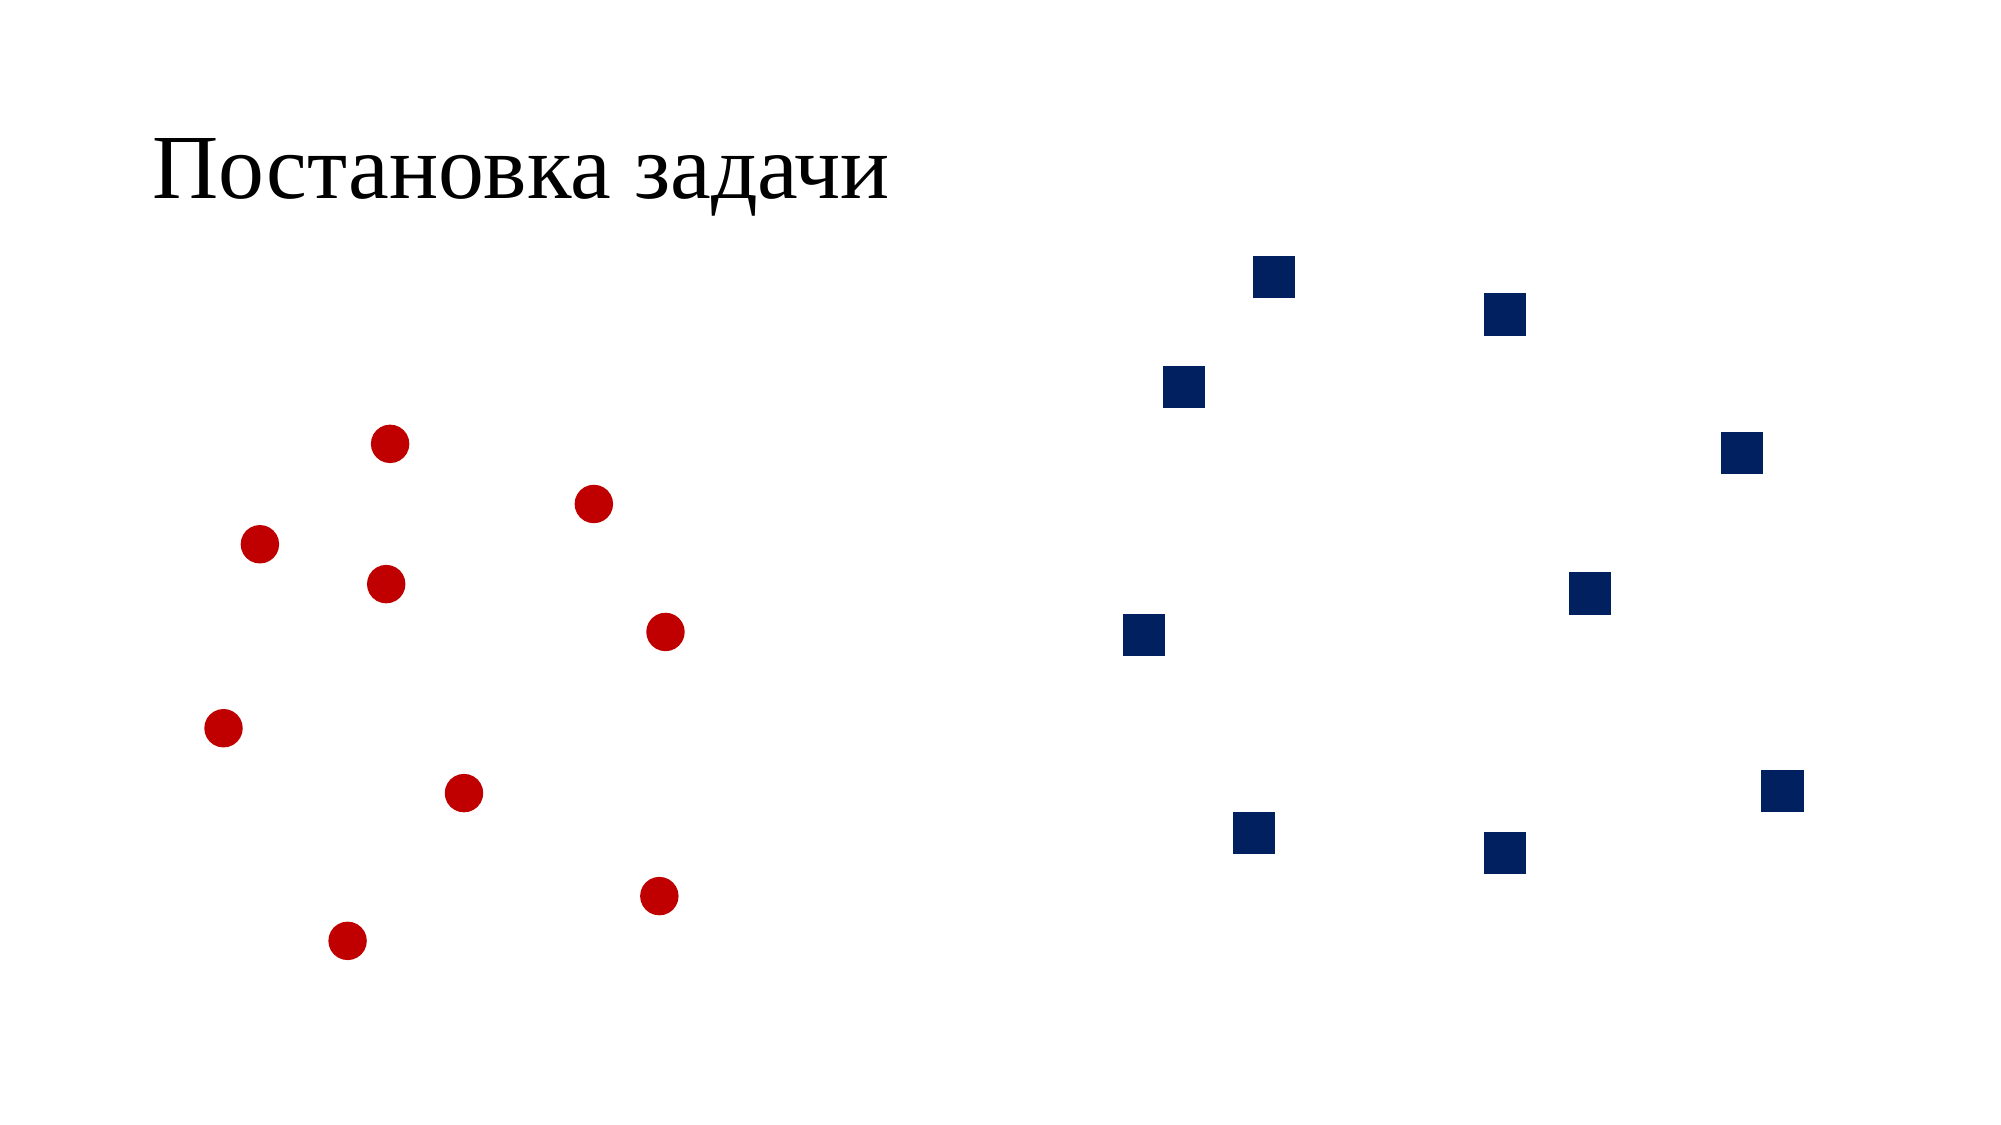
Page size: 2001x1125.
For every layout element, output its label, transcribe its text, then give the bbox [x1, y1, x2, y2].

text_box [1123, 614, 1165, 656]
text_box [1163, 366, 1205, 408]
text_box [370, 424, 410, 464]
text_box [1484, 293, 1526, 336]
text_box [1253, 256, 1295, 298]
text_box [1484, 832, 1526, 874]
text_box [240, 525, 280, 564]
title Постановка задачи [137, 59, 1863, 278]
text_box [1761, 770, 1804, 812]
text_box [646, 612, 685, 652]
text_box [1569, 572, 1611, 615]
text_box [1233, 812, 1275, 854]
text_box [1721, 432, 1763, 474]
text_box [328, 921, 367, 961]
text_box [640, 876, 679, 916]
text_box [204, 708, 243, 748]
text_box [574, 484, 614, 524]
text_box [444, 773, 484, 813]
text_box [366, 564, 406, 604]
